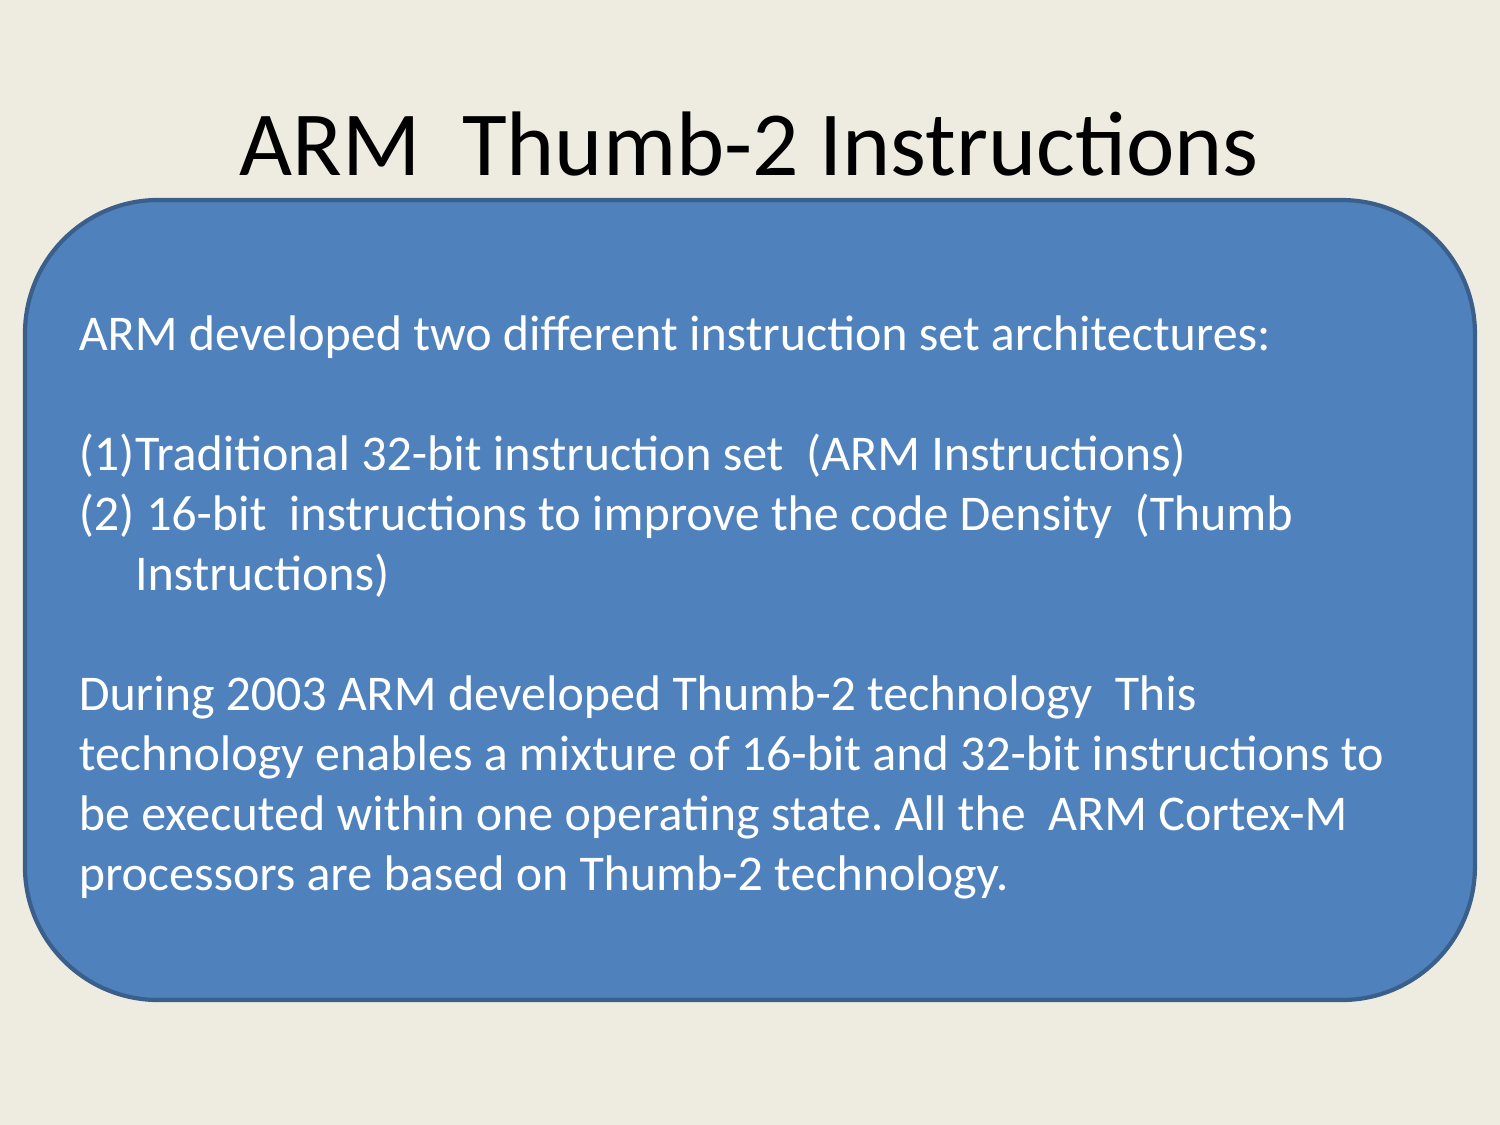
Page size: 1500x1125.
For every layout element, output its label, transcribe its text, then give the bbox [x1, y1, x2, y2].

title ARM Thumb-2 Instructions [75, 45, 1425, 225]
text_box ARM developed two different instruction set architectures: Traditional 32-bit instruction set (ARM Instructions) 16-bit instructions to improve the code Density (Thumb Instructions) During 2003 ARM developed Thumb-2 technology This technology enables a mixture of 16-bit and 32-bit instructions to be executed within one operating state. All the ARM Cortex-M processors are based on Thumb-2 technology. [22, 197, 1478, 1003]
